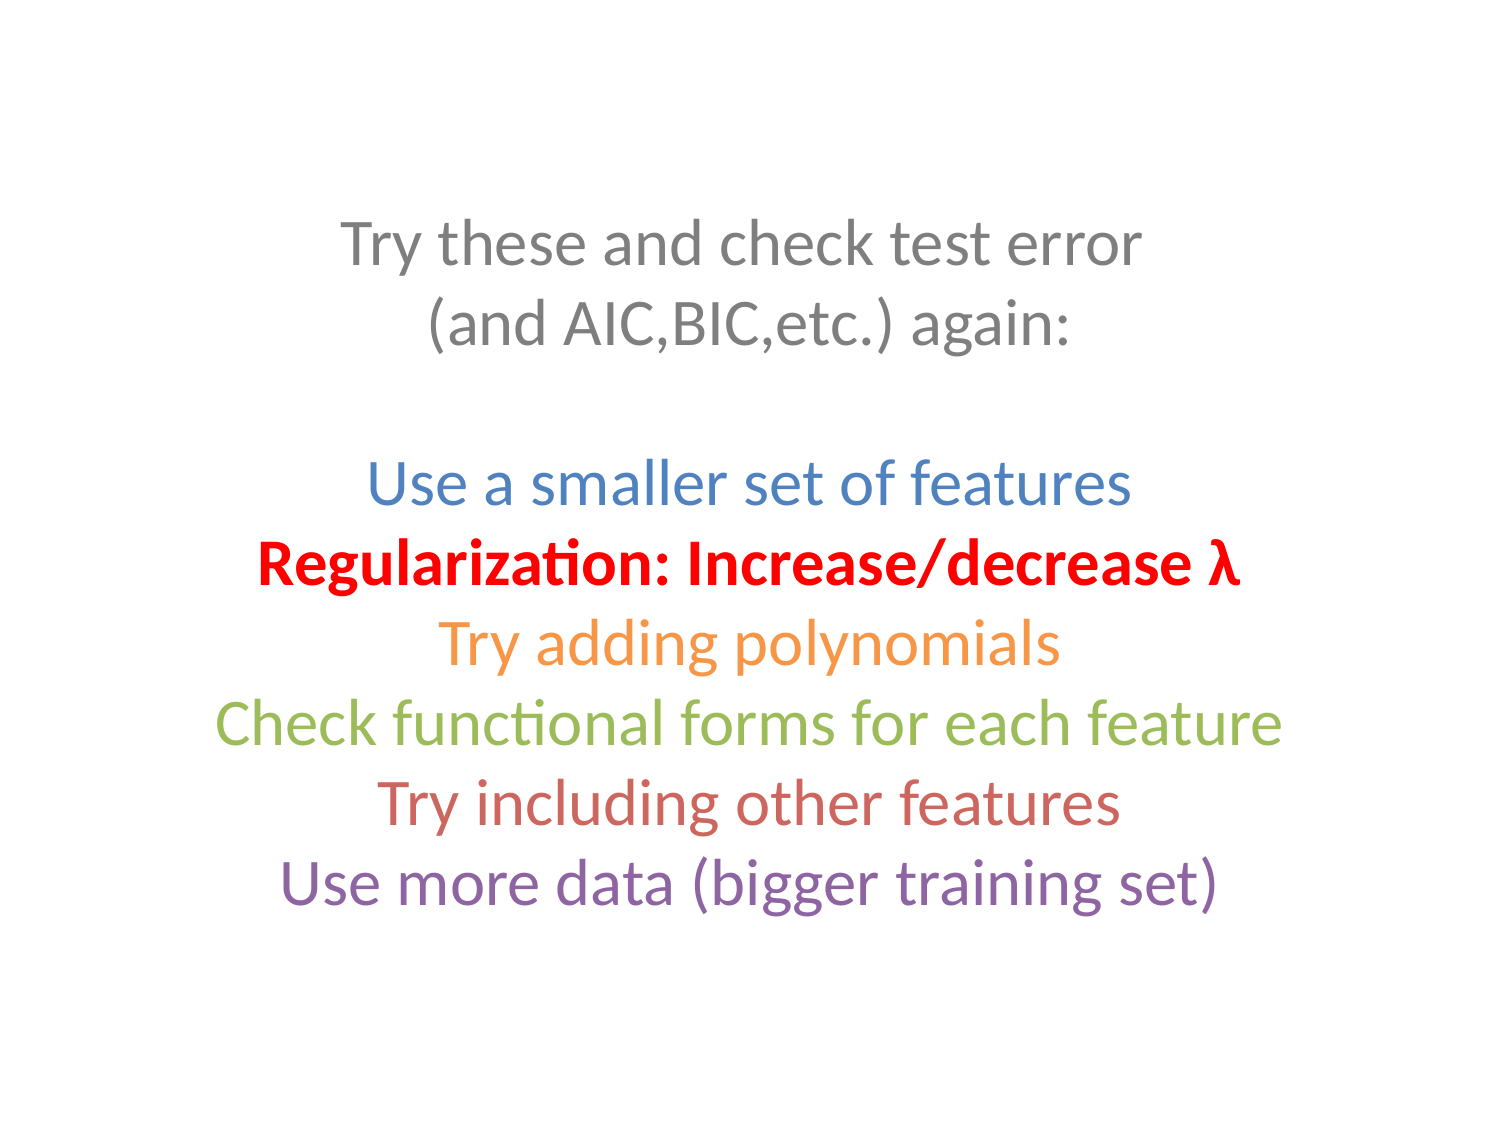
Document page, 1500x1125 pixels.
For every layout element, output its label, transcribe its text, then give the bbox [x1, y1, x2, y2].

text_box Try these and check test error (and AIC,BIC,etc.) again: Use a smaller set of features Regularization: Increase/decrease λ Try adding polynomials Check functional forms for each feature Try including other features Use more data (bigger training set) [183, 191, 1317, 926]
